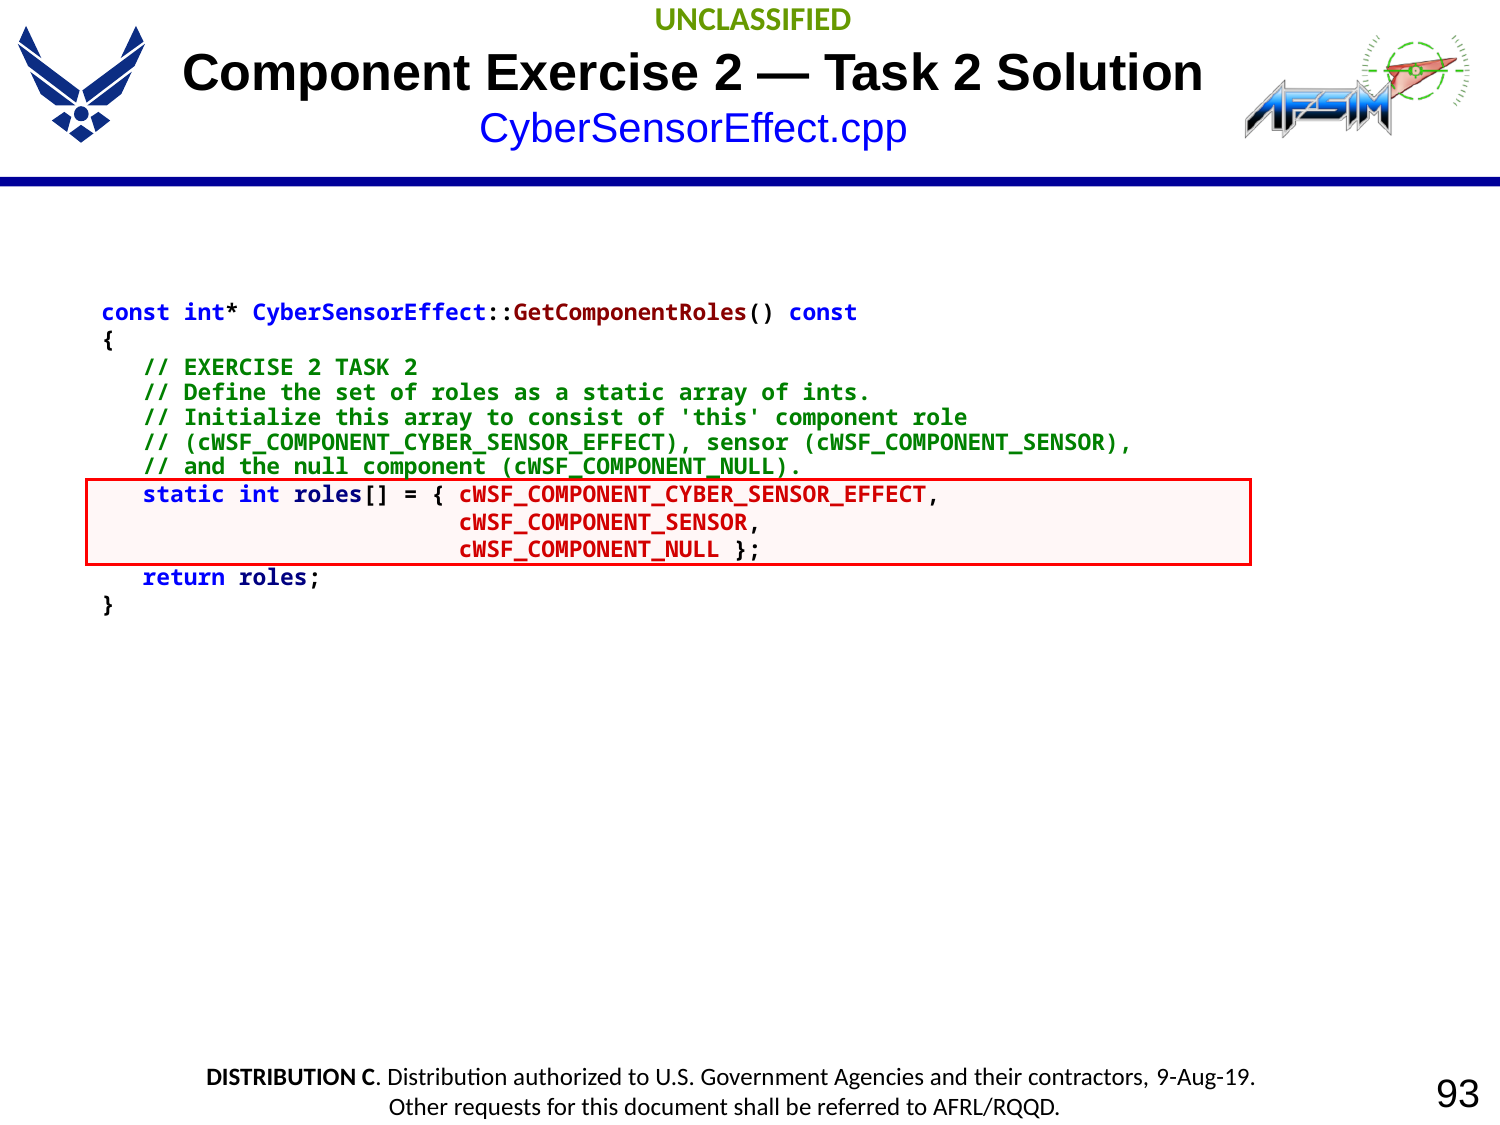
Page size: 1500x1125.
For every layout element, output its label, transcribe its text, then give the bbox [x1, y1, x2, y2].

picture [1238, 22, 1483, 147]
text_box const int* CyberSensorEffect::GetComponentRoles() const { // EXERCISE 2 TASK 2 // Define the set of roles as a static array of ints. // Initialize this array to consist of 'this' component role // (cWSF_COMPONENT_CYBER_SENSOR_EFFECT), sensor (cWSF_COMPONENT_SENSOR), // and the null component (cWSF_COMPONENT_NULL). static int roles[] = { cWSF_COMPONENT_CYBER_SENSOR_EFFECT, cWSF_COMPONENT_SENSOR, cWSF_COMPONENT_NULL }; return roles; } [86, 262, 1265, 625]
title Component Exercise 2 — Task 2 Solution CyberSensorEffect.cpp [150, 0, 1238, 189]
